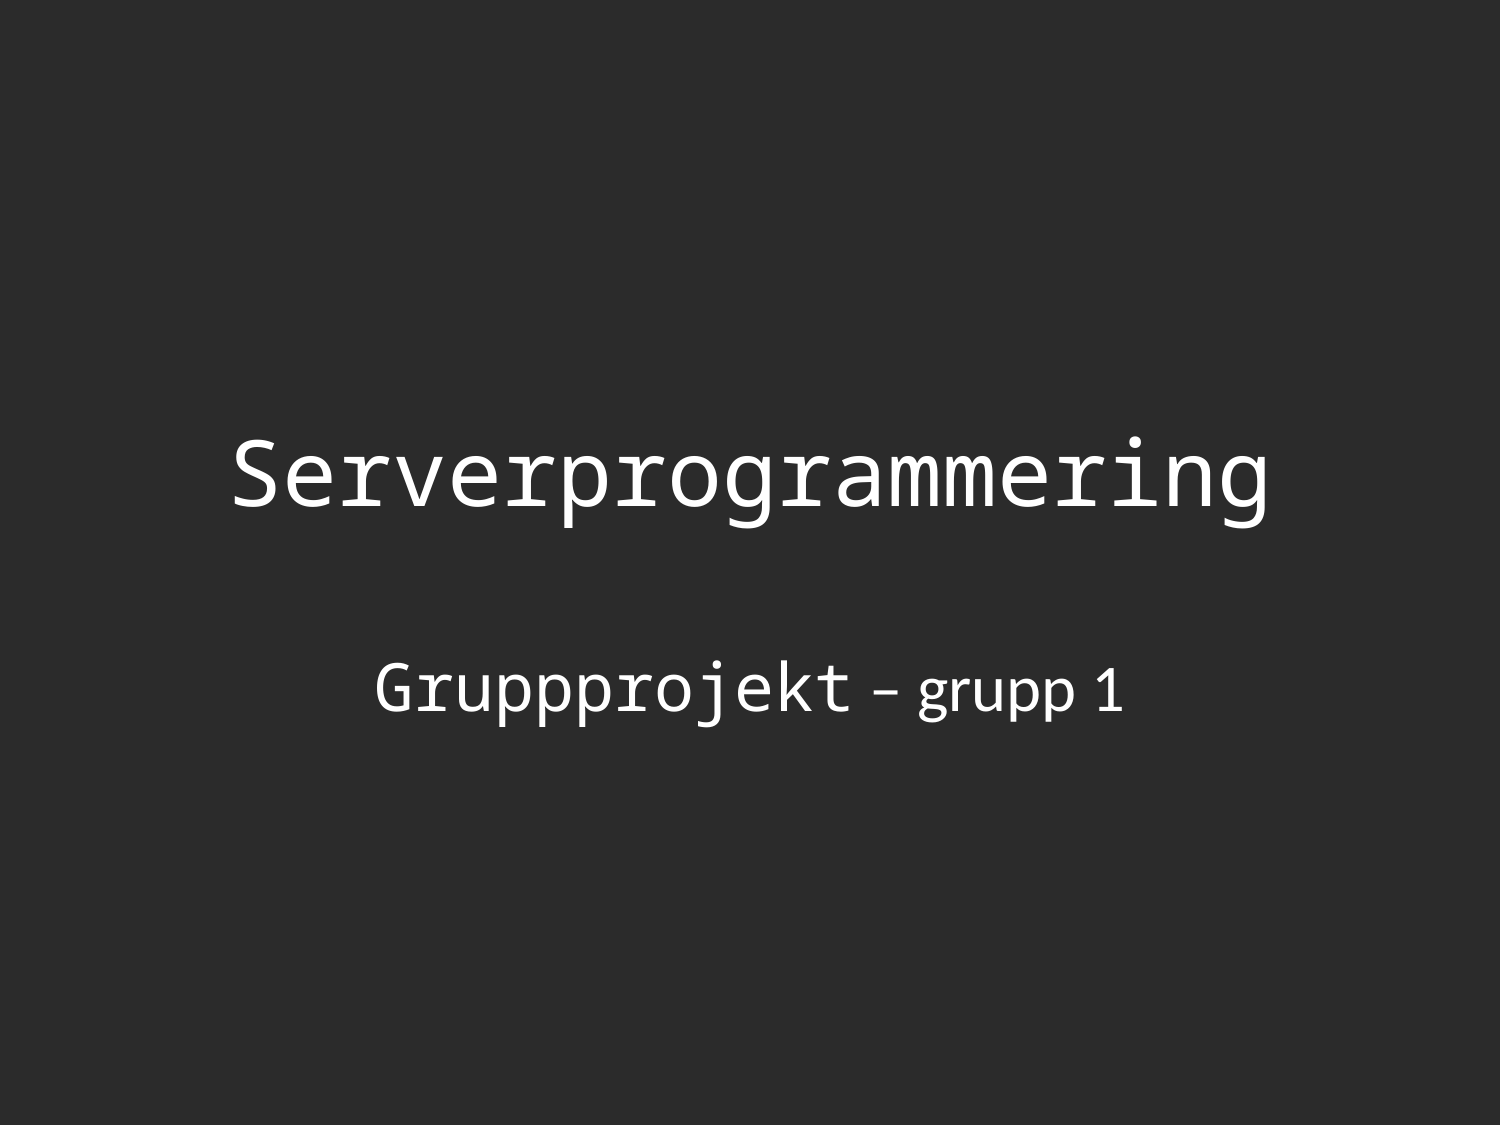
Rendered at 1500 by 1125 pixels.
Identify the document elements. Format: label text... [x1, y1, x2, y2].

title Serverprogrammering [112, 349, 1388, 591]
subtitle Gruppprojekt – grupp 1 [225, 637, 1275, 925]
